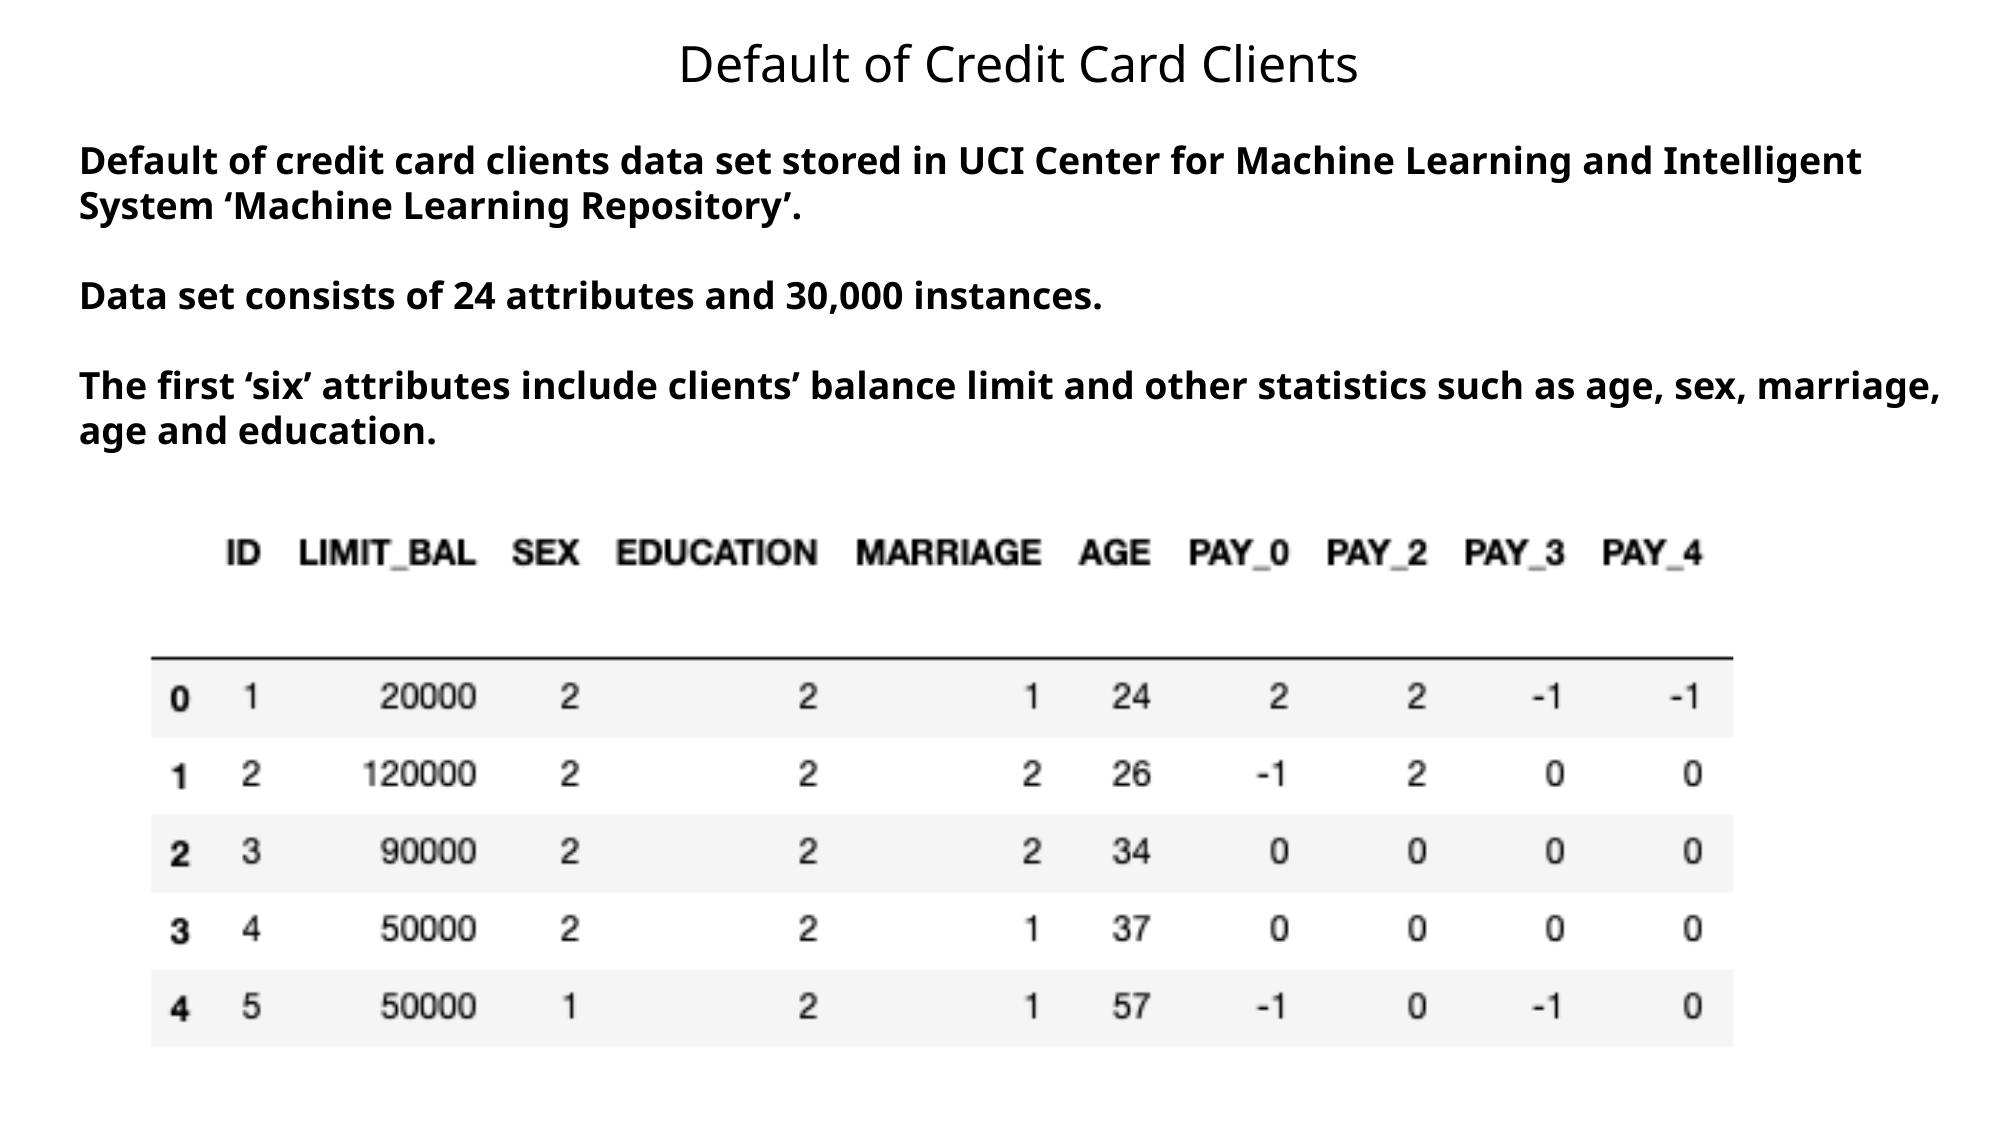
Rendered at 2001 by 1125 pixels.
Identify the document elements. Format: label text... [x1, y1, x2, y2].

picture [144, 505, 1734, 1064]
text_box Default of Credit Card Clients Default of credit card clients data set stored in UCI Center for Machine Learning and Intelligent System ‘Machine Learning Repository’. Data set consists of 24 attributes and 30,000 instances. The first ‘six’ attributes include clients’ balance limit and other statistics such as age, sex, marriage, age and education. [63, 24, 1975, 1090]
